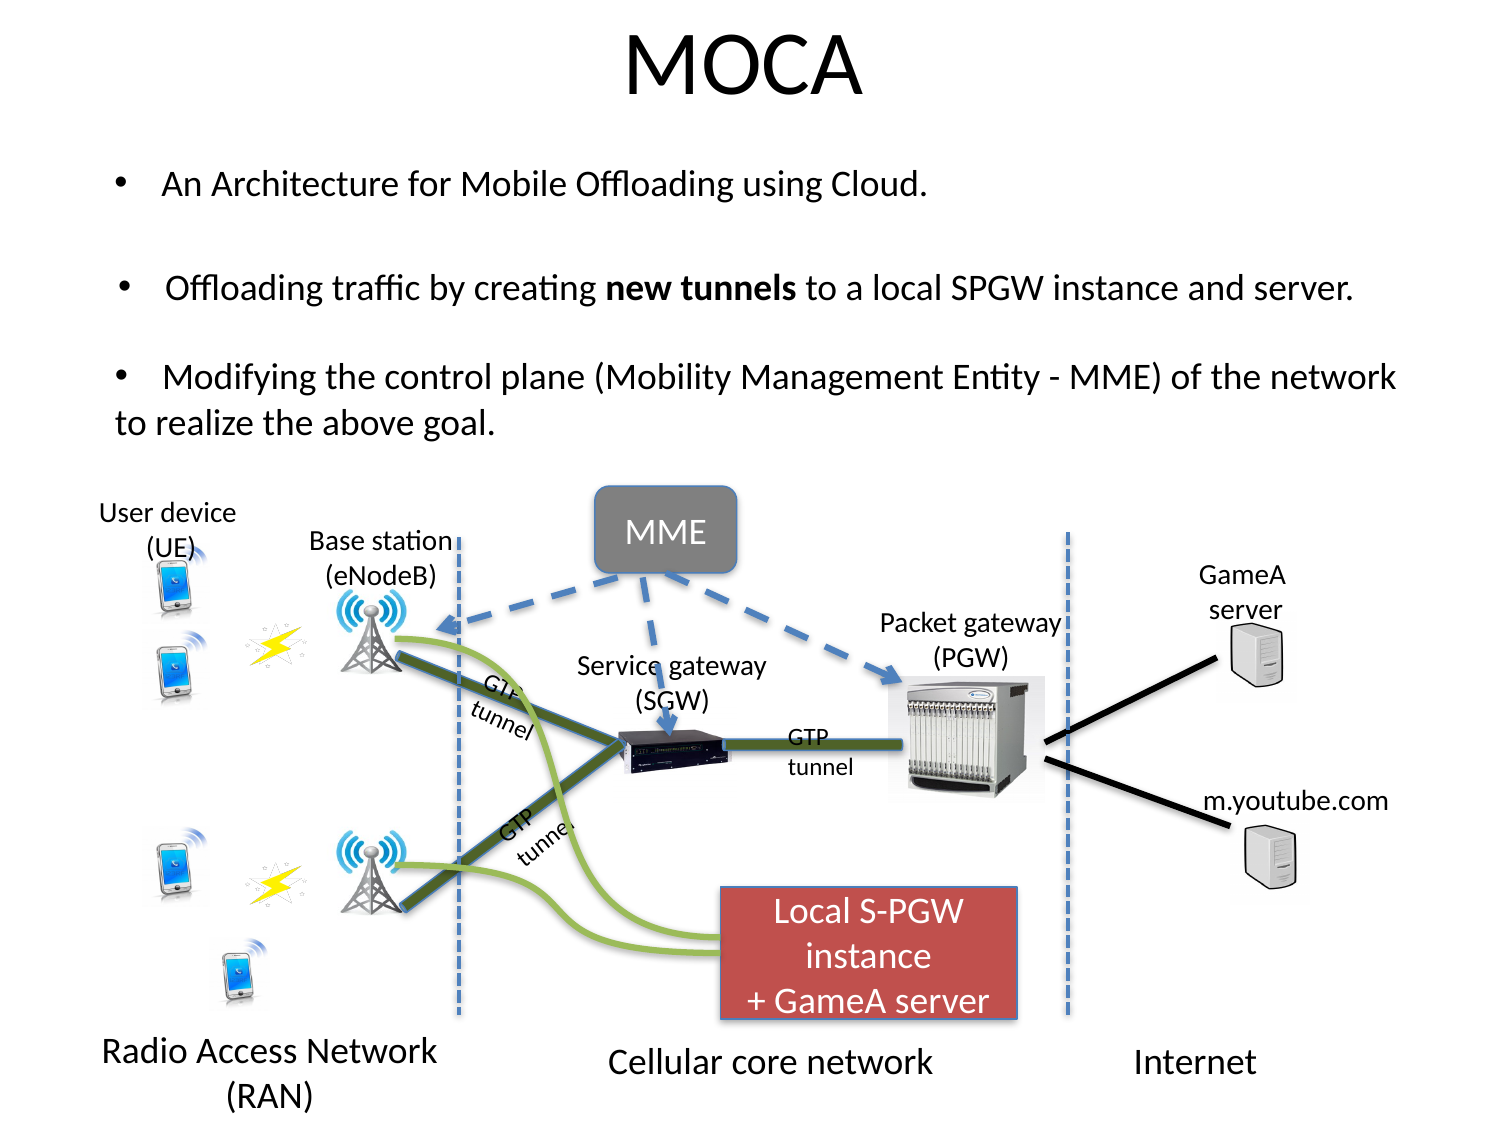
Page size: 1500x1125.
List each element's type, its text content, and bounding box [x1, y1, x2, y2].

title MOCA [68, 0, 1419, 152]
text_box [665, 572, 903, 683]
text_box Offloading traffic by creating new tunnels to a local SPGW instance and server. [103, 255, 1371, 316]
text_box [394, 638, 721, 938]
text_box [96, 485, 1407, 1093]
text_box An Architecture for Mobile Offloading using Cloud. [99, 151, 945, 212]
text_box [642, 577, 671, 737]
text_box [394, 945, 721, 954]
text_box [435, 577, 618, 631]
text_box Modifying the control plane (Mobility Management Entity - MME) of the network to realize the above goal. [100, 345, 1422, 450]
